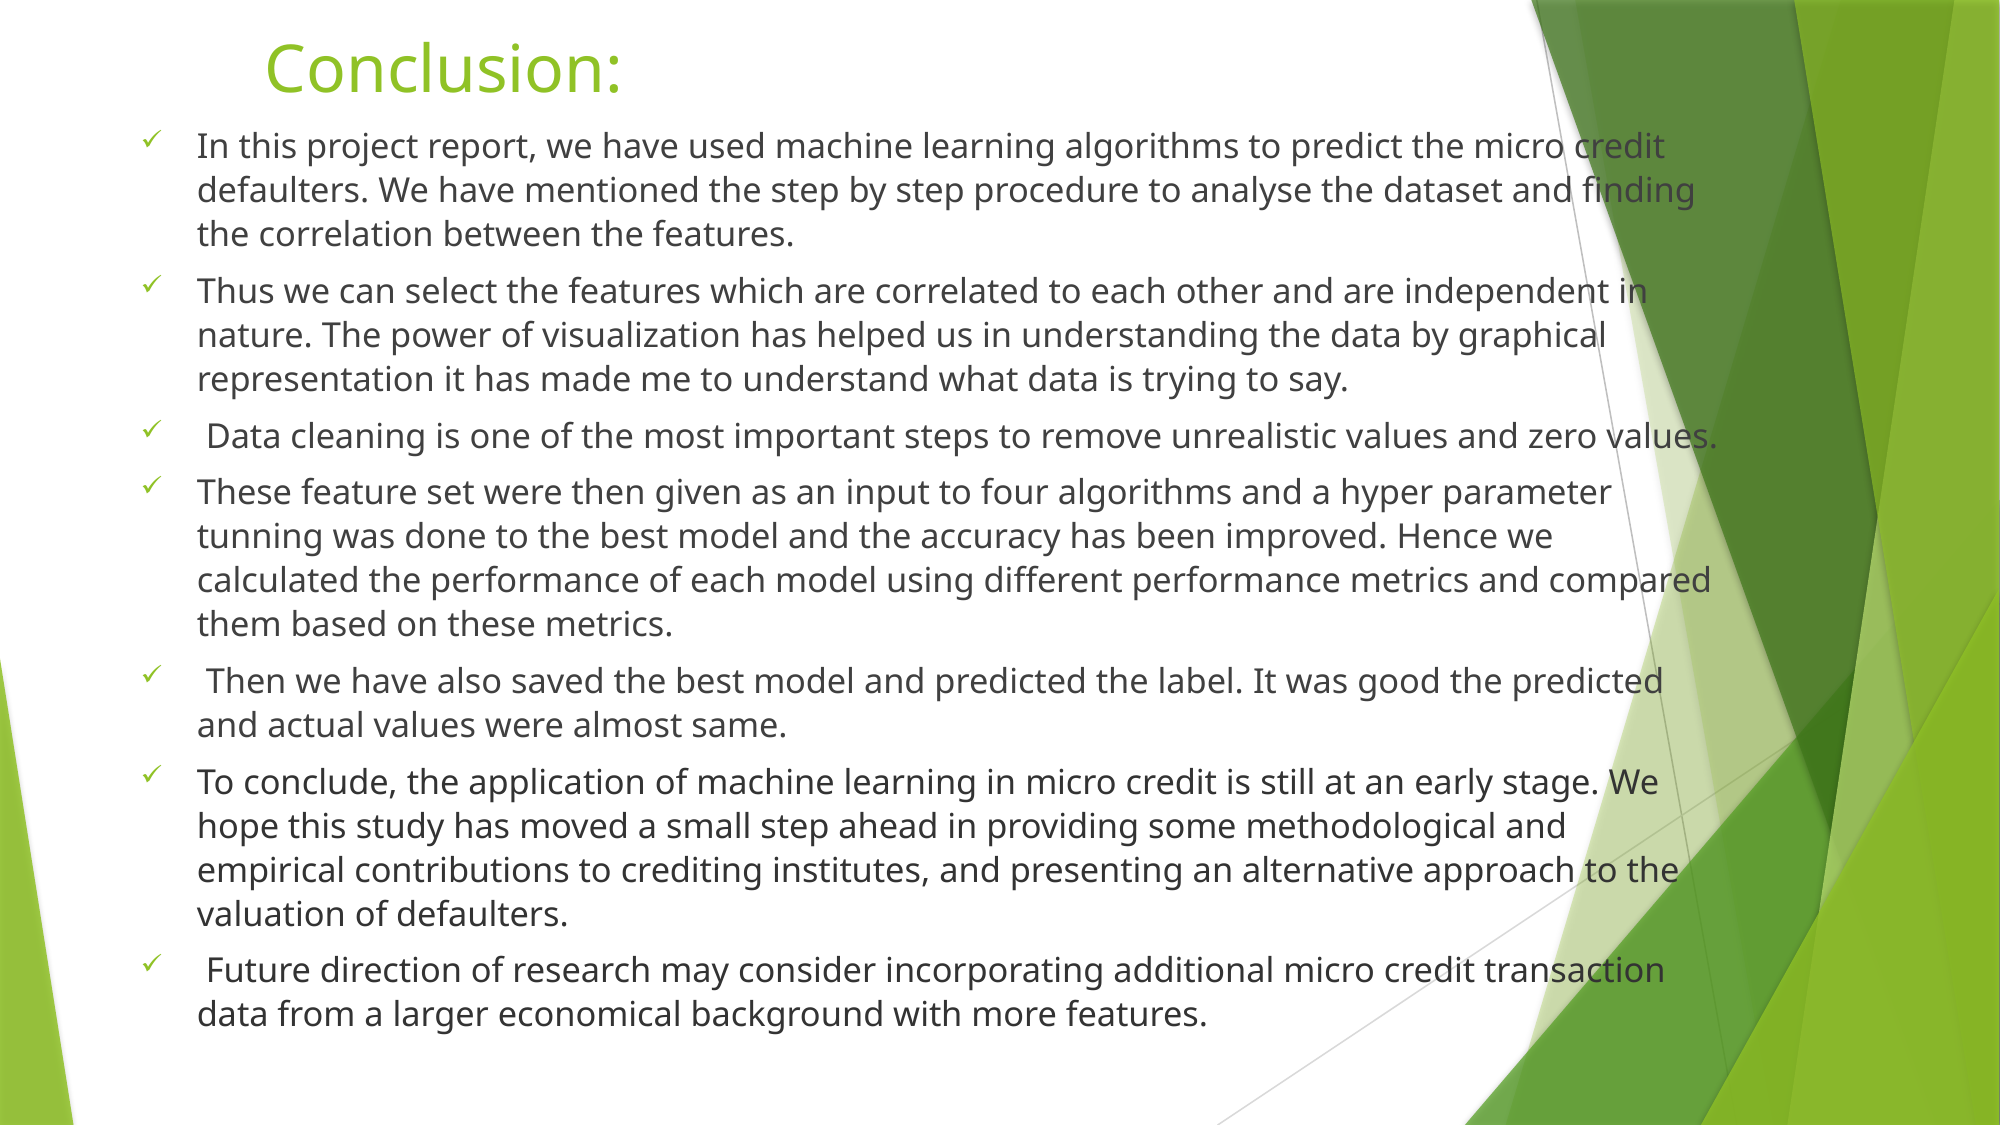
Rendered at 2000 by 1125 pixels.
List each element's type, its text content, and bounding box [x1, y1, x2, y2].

title Conclusion: [249, 19, 1863, 114]
list In this project report, we have used machine learning algorithms to predict the micro credit defaulters. We have mentioned the step by step procedure to analyse the dataset and finding the correlation between the features. Thus we can select the features which are correlated to each other and are independent in nature. The power of visualization has helped us in understanding the data by graphical representation it has made me to understand what data is trying to say. Data cleaning is one of the most important steps to remove unrealistic values and zero values. These feature set were then given as an input to four algorithms and a hyper parameter tunning was done to the best model and the accuracy has been improved. Hence we calculated the performance of each model using different performance metrics and compared them based on these metrics. Then we have also saved the best model and predicted the label. It was good the predicted and actual values were almost same. To conclude, the application of machine learning in micro credit is still at an early stage. We hope this study has moved a small step ahead in providing some methodological and empirical contributions to crediting institutes, and presenting an alternative approach to the valuation of defaulters. Future direction of research may consider incorporating additional micro credit transaction data from a larger economical background with more features. [125, 114, 1739, 1083]
